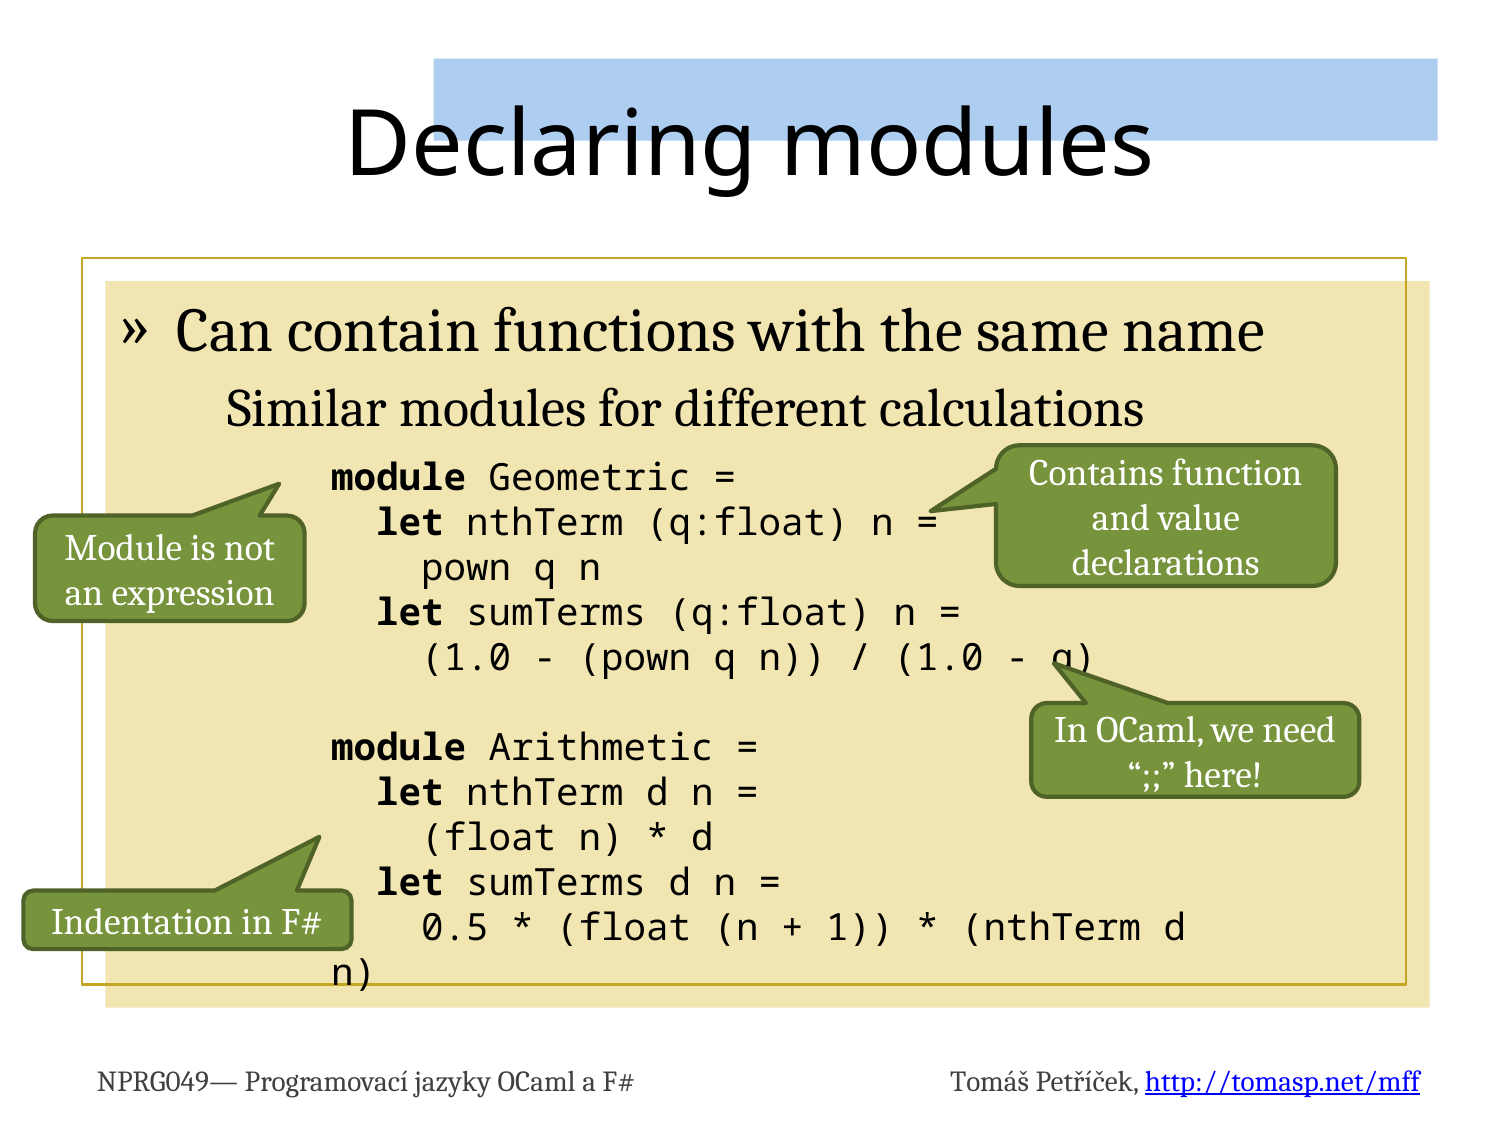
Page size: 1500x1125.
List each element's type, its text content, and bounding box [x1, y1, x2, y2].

text_box Module is not an expression [32, 481, 307, 624]
text_box module Geometric = let nthTerm (q:float) n = pown q n let sumTerms (q:float) n = (1.0 - (pown q n)) / (1.0 - q) module Arithmetic = let nthTerm d n = (float n) * d let sumTerms d n = 0.5 * (float (n + 1)) * (nthTerm d n) [316, 445, 1266, 1000]
list Can contain functions with the same name Similar modules for different calculations [105, 281, 1425, 1005]
text_box In OCaml, we need “;;” here! [1029, 661, 1362, 799]
text_box Contains function and value declarations [928, 443, 1339, 589]
text_box Indentation in F# [21, 834, 354, 952]
title Declaring modules [75, 45, 1425, 233]
